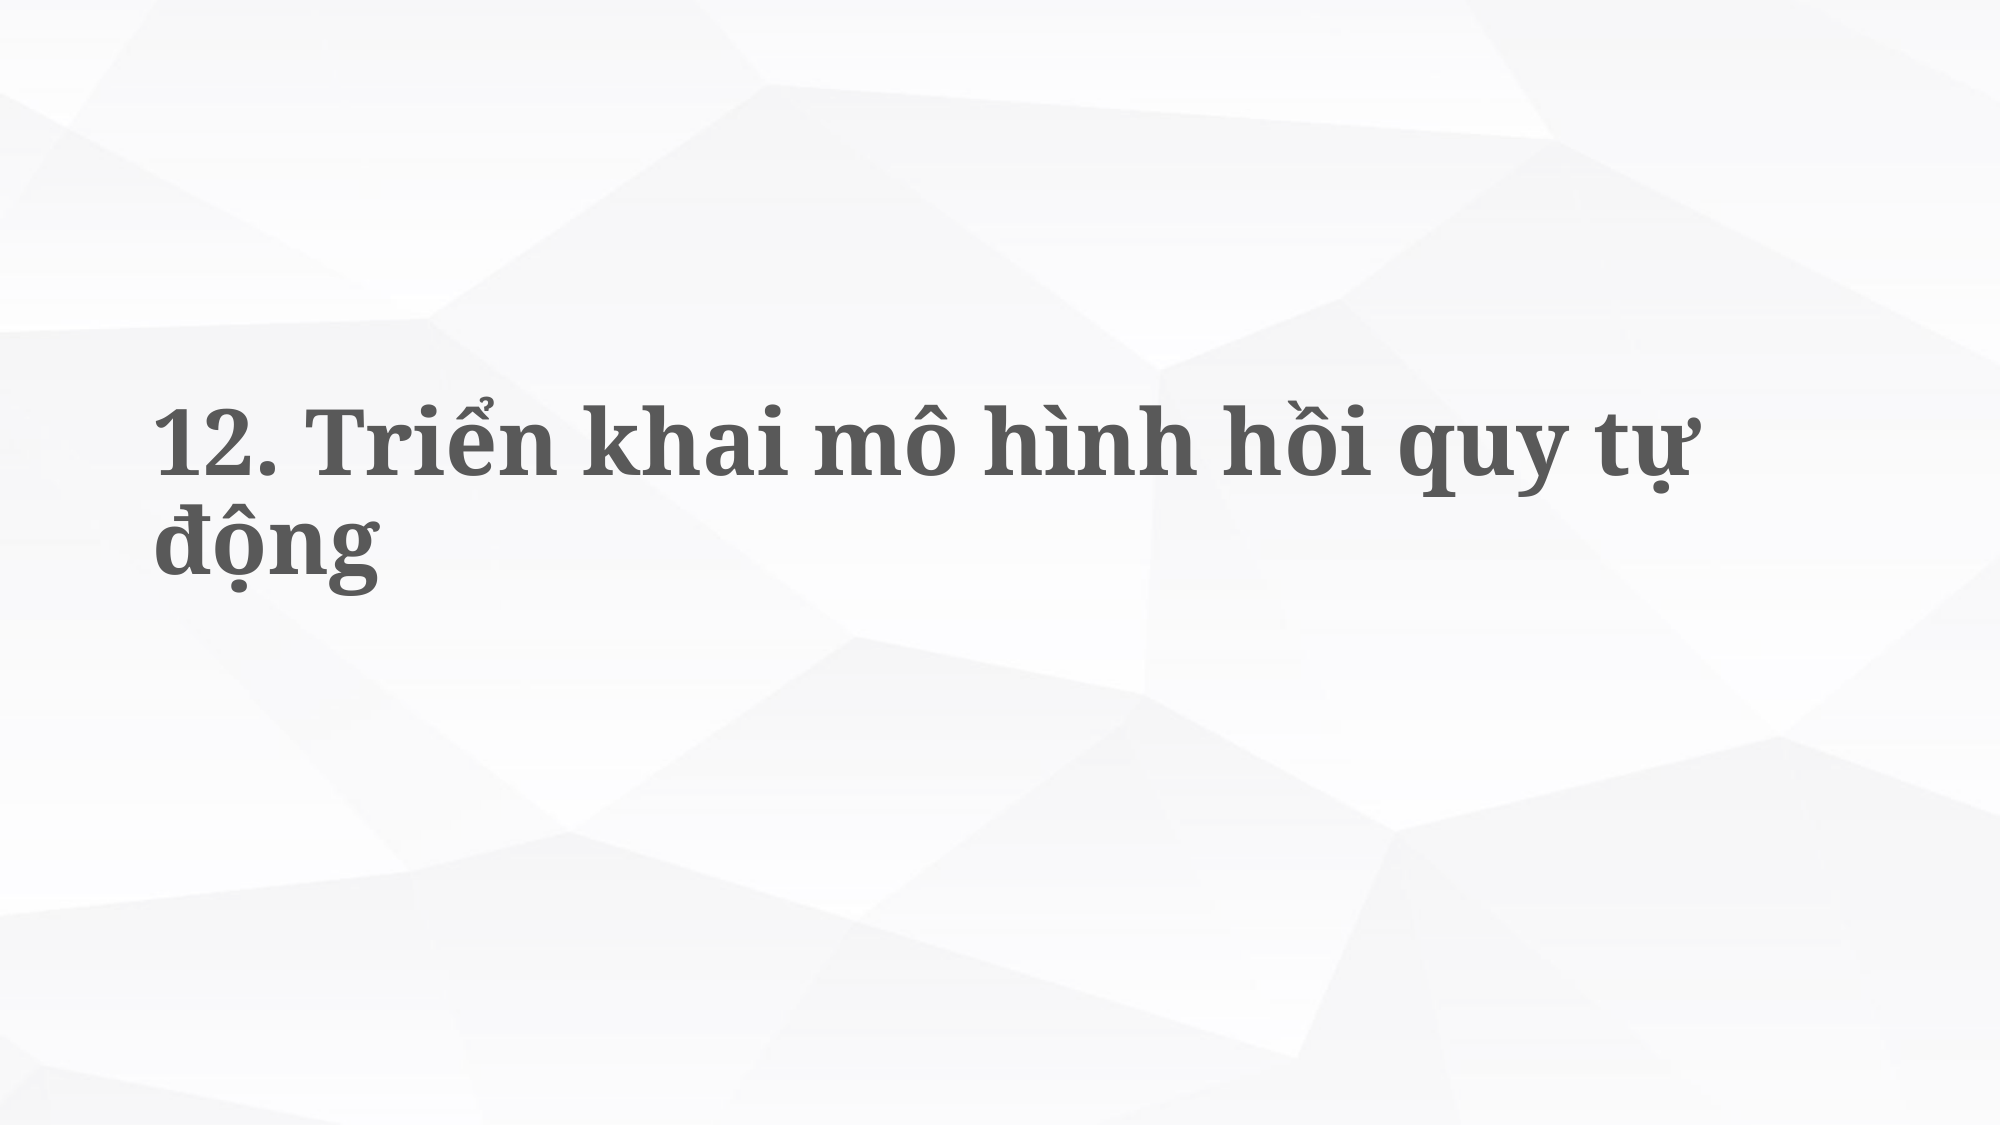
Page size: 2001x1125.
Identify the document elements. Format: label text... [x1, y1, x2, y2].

title 12. Triển khai mô hình hồi quy tự động [137, 386, 1863, 604]
